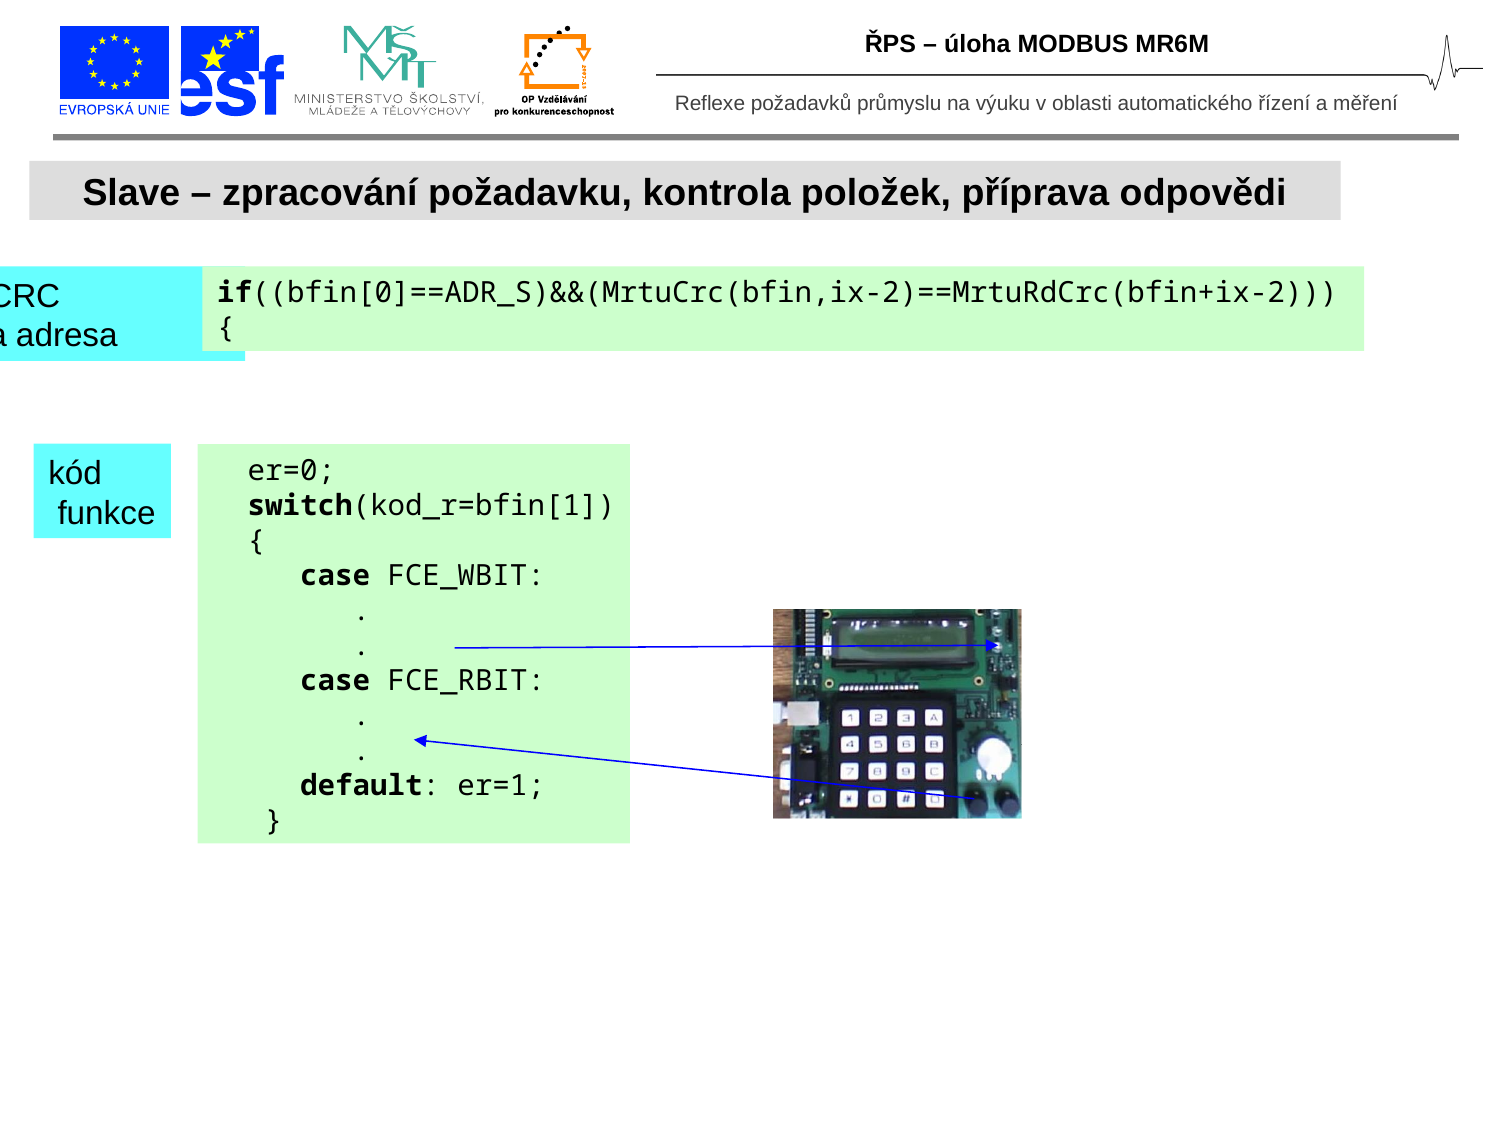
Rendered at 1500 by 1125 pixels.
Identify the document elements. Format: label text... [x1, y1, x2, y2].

text_box CRC a adresa [0, 266, 246, 361]
text_box if((bfin[0]==ADR_S)&&(MrtuCrc(bfin,ix-2)==MrtuRdCrc(bfin+ix-2))) { [202, 266, 1365, 351]
text_box [413, 734, 768, 778]
picture [773, 609, 1022, 820]
text_box er=0; switch(kod_r=bfin[1]) { case FCE_WBIT: . . case FCE_RBIT: . . default: er=1; } [197, 444, 630, 844]
picture [656, 34, 1483, 91]
text_box ŘPS – úloha MODBUS MR6M [644, 20, 1430, 68]
text_box Slave – zpracování požadavku, kontrola položek, příprava odpovědi [29, 160, 1341, 220]
text_box kód funkce [33, 443, 171, 539]
